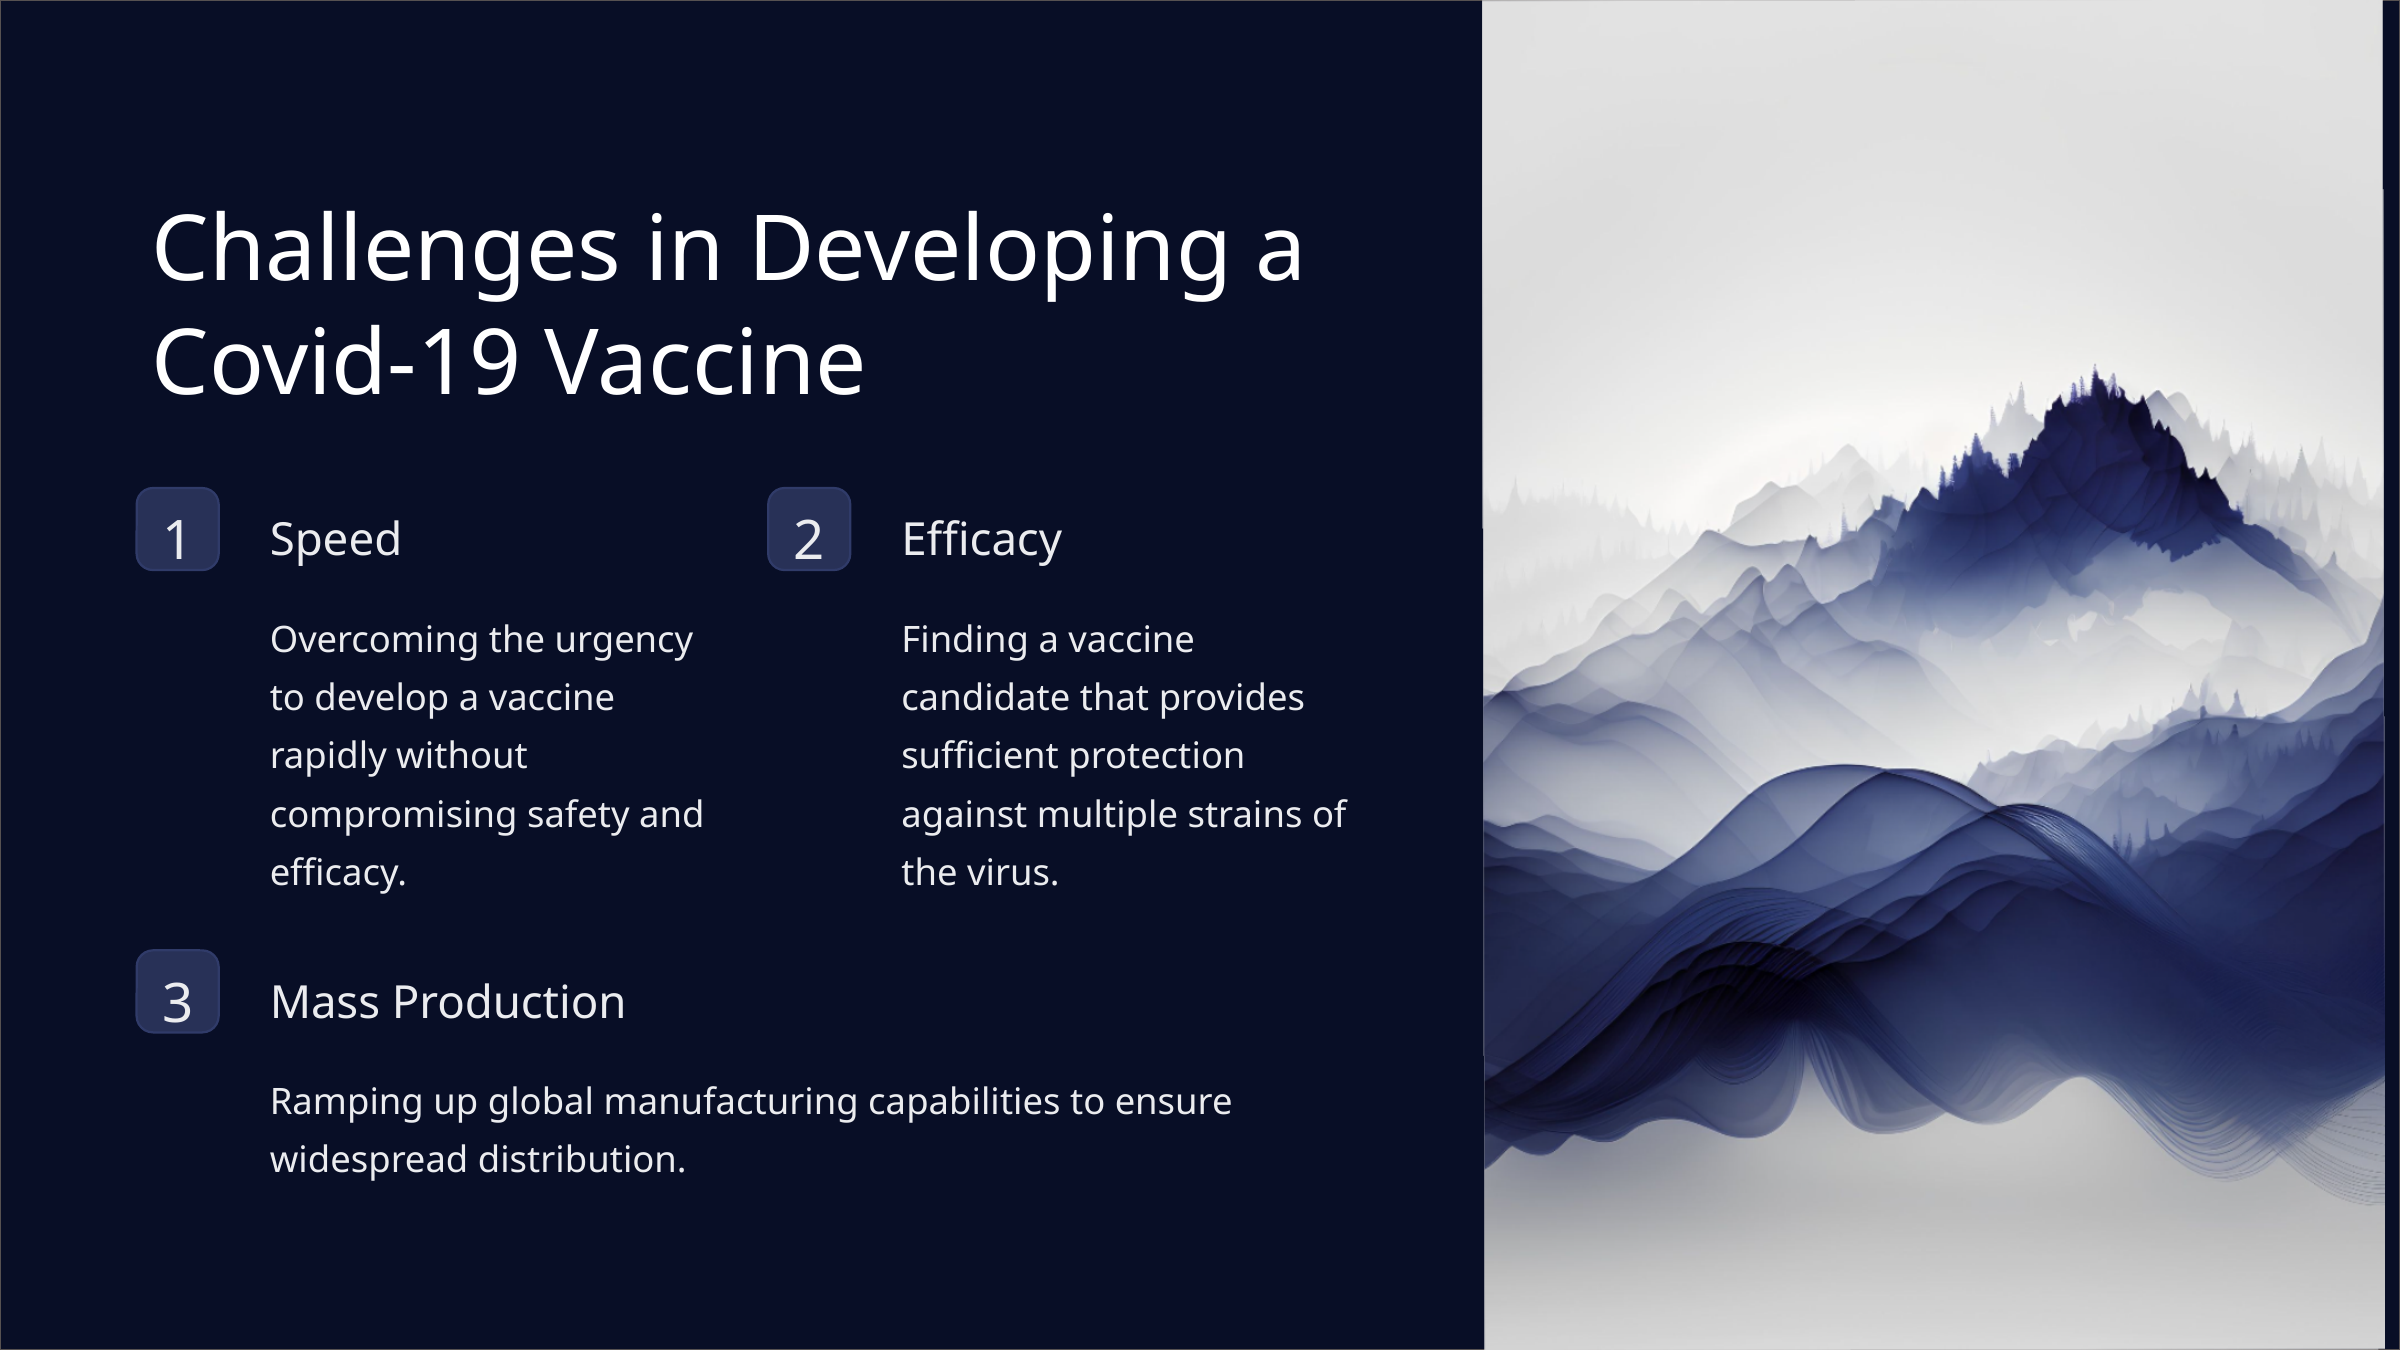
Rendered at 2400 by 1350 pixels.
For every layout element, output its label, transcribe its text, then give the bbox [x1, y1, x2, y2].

text_box Challenges in Developing a Covid-19 Vaccine [136, 177, 1364, 405]
text_box Overcoming the urgency to develop a vaccine rapidly without compromising safety and efficacy. [255, 593, 732, 886]
text_box [0, 0, 1483, 1350]
text_box [2384, 0, 2400, 1350]
text_box [136, 950, 219, 1033]
text_box 3 [162, 957, 193, 1026]
picture [1483, 0, 2385, 1350]
text_box 2 [792, 494, 827, 564]
text_box [136, 487, 219, 571]
text_box Finding a vaccine candidate that provides sufficient protection against multiple strains of the virus. [886, 593, 1364, 886]
text_box Mass Production [255, 962, 620, 1020]
text_box Efficacy [886, 500, 1252, 558]
text_box 1 [165, 494, 191, 564]
text_box Speed [255, 500, 620, 558]
text_box Ramping up global manufacturing capabilities to ensure widespread distribution. [255, 1056, 1364, 1173]
text_box [768, 487, 851, 571]
